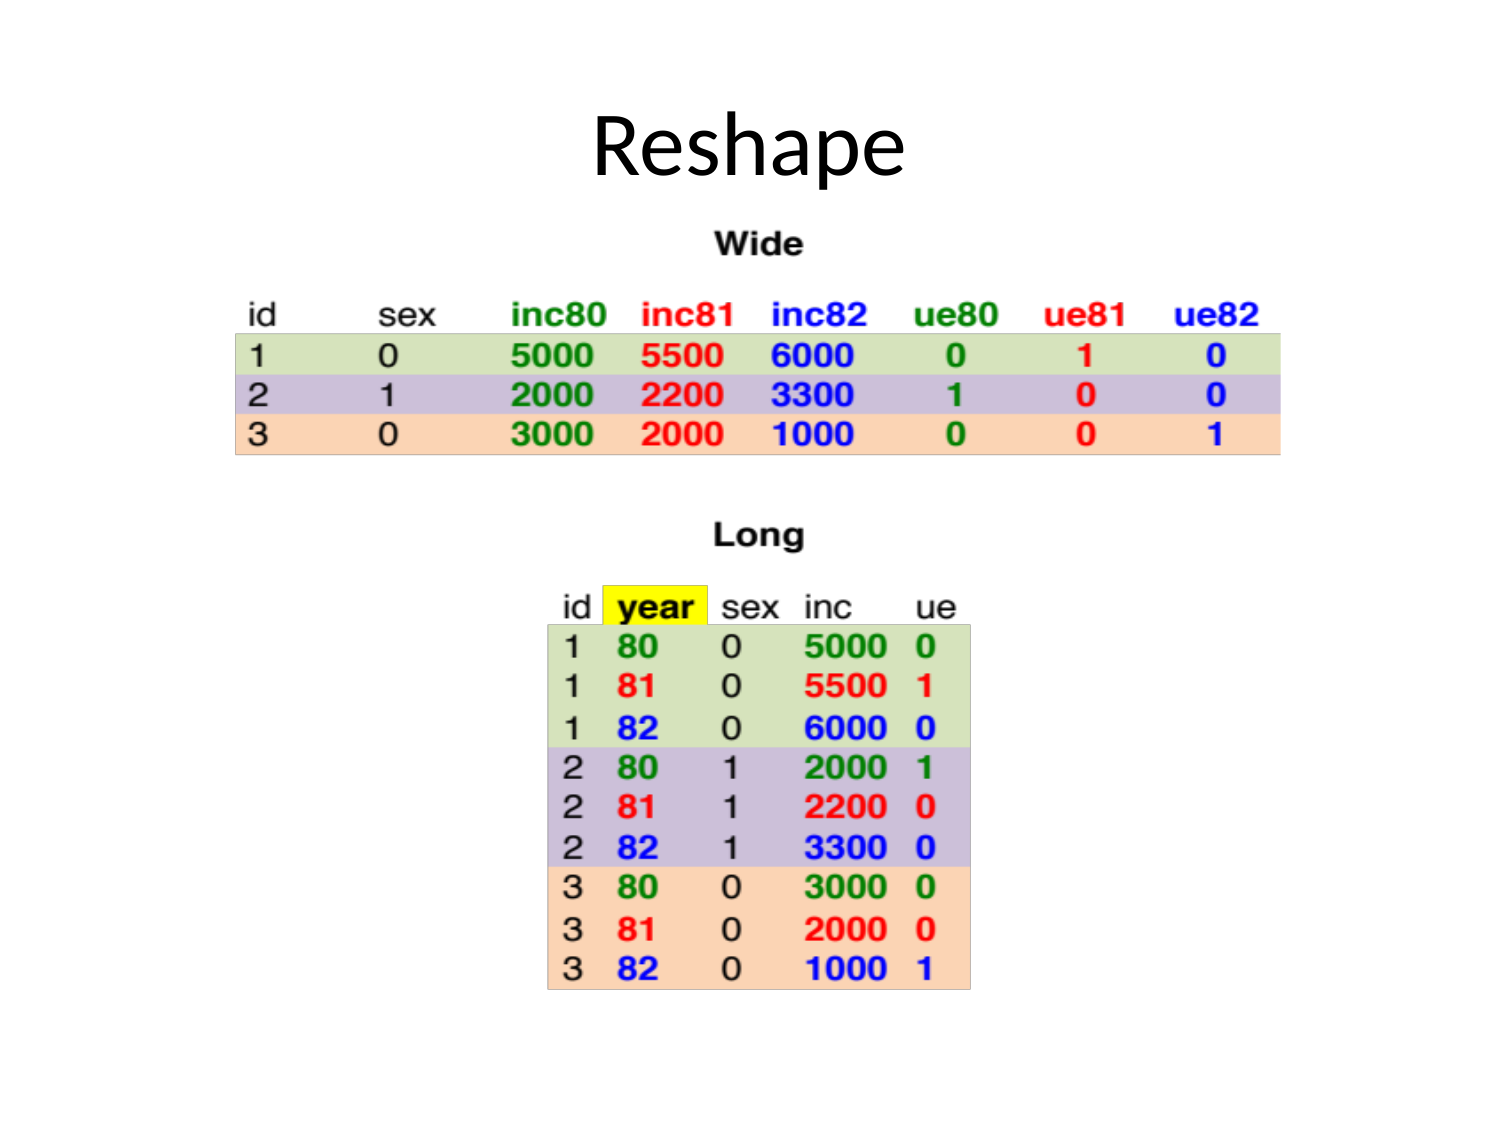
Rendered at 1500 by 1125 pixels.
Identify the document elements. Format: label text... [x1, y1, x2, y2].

title Reshape [75, 45, 1425, 233]
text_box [233, 224, 1281, 1015]
